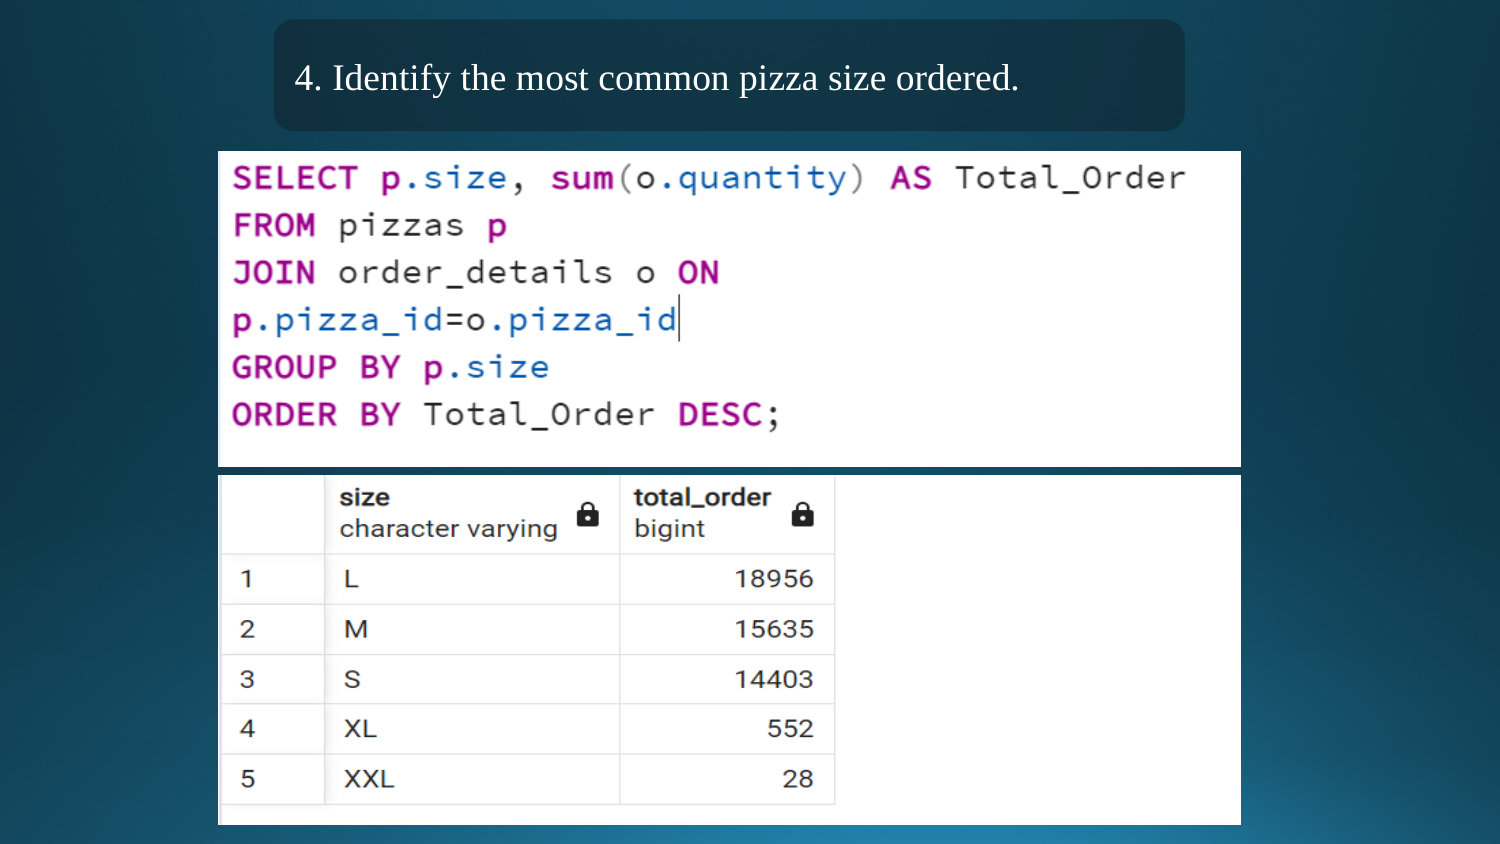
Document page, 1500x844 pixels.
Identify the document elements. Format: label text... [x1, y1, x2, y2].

text_box 4. Identify the most common pizza size ordered. [273, 19, 1185, 132]
picture [0, 0, 1500, 844]
